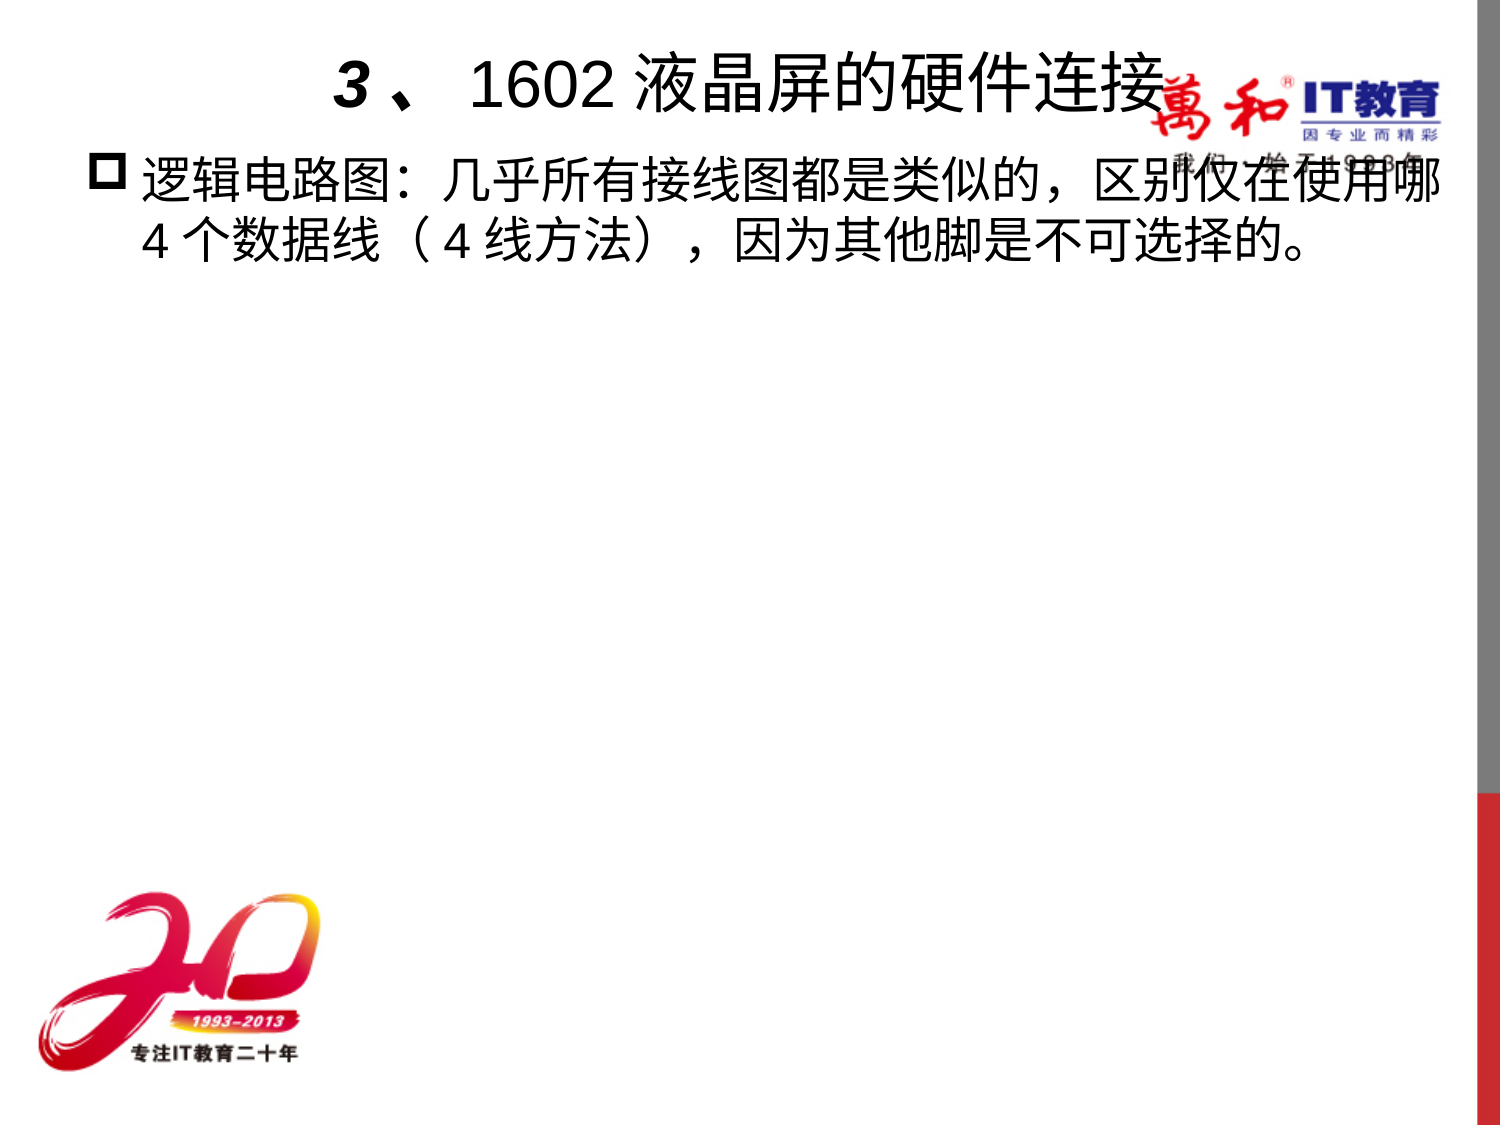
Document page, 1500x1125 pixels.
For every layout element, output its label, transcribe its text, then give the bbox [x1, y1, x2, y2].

list 逻辑电路图：几乎所有接线图都是类似的，区别仅在使用哪4个数据线（4线方法），因为其他脚是不可选择的。 [70, 140, 1459, 352]
title 3、1602液晶屏的硬件连接 [74, 37, 1426, 130]
picture [0, 0, 1500, 1125]
